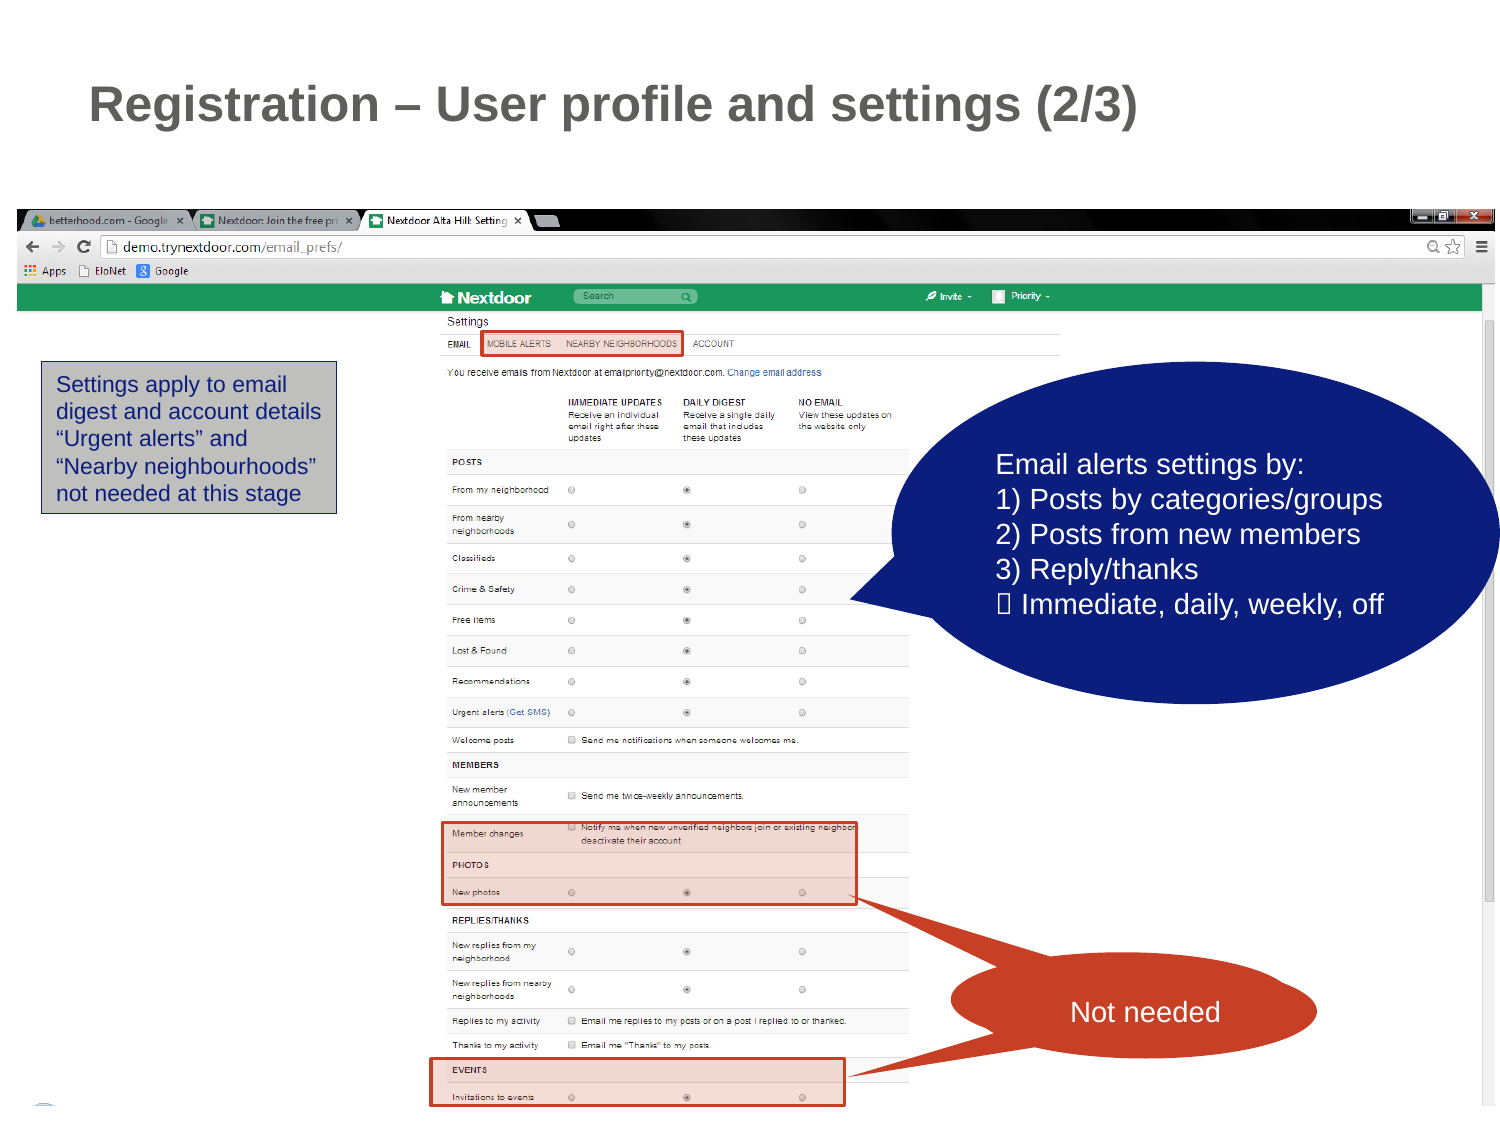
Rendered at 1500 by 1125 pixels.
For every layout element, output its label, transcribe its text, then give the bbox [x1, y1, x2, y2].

title Registration – User profile and settings (2/3) [76, 38, 1278, 164]
picture [17, 209, 1495, 1107]
